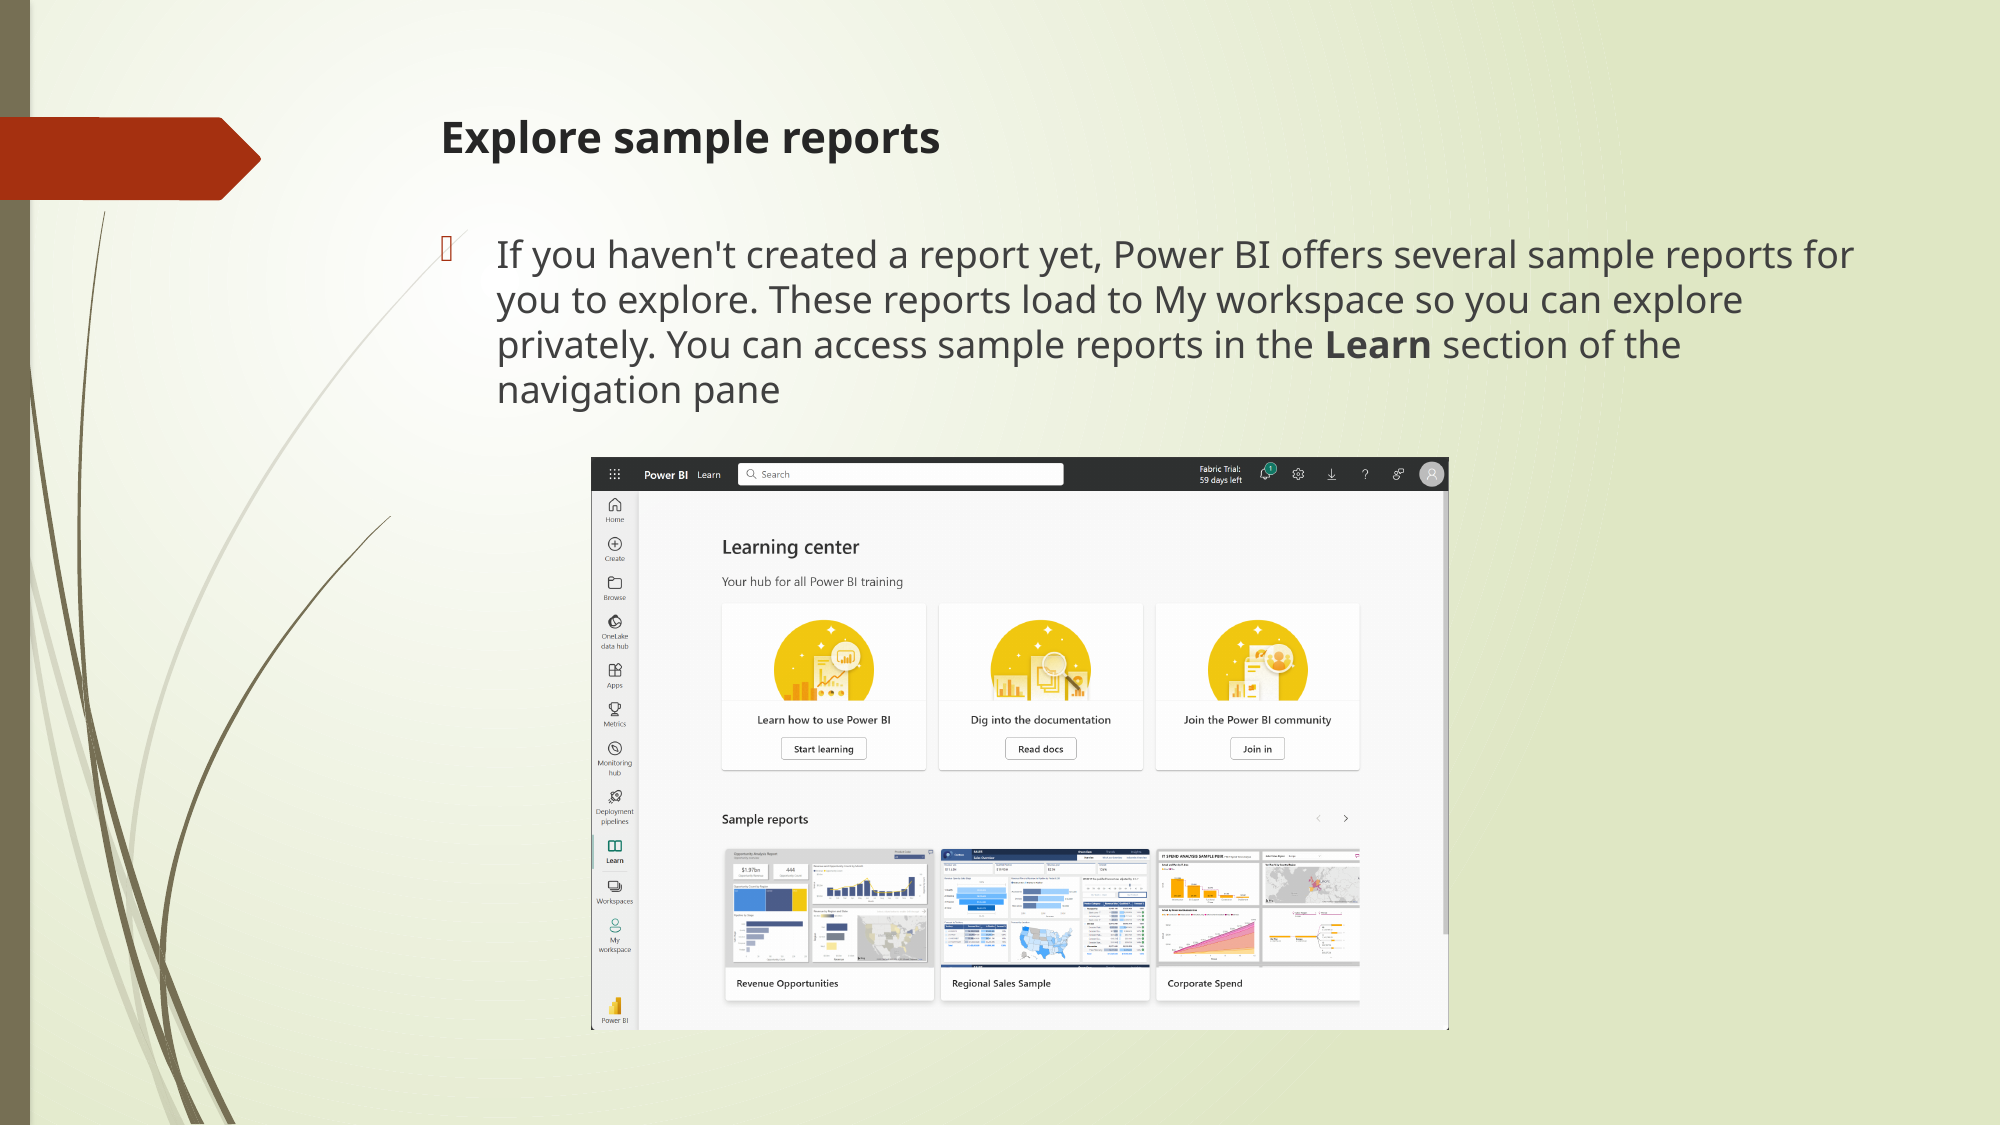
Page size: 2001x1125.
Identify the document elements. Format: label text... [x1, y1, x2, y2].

picture [590, 457, 1449, 1031]
list If you haven't created a report yet, Power BI offers several sample reports for you to explore. These reports load to My workspace so you can explore privately. You can access sample reports in the Learn section of the navigation pane [425, 223, 1888, 458]
title Explore sample reports [425, 102, 1888, 223]
